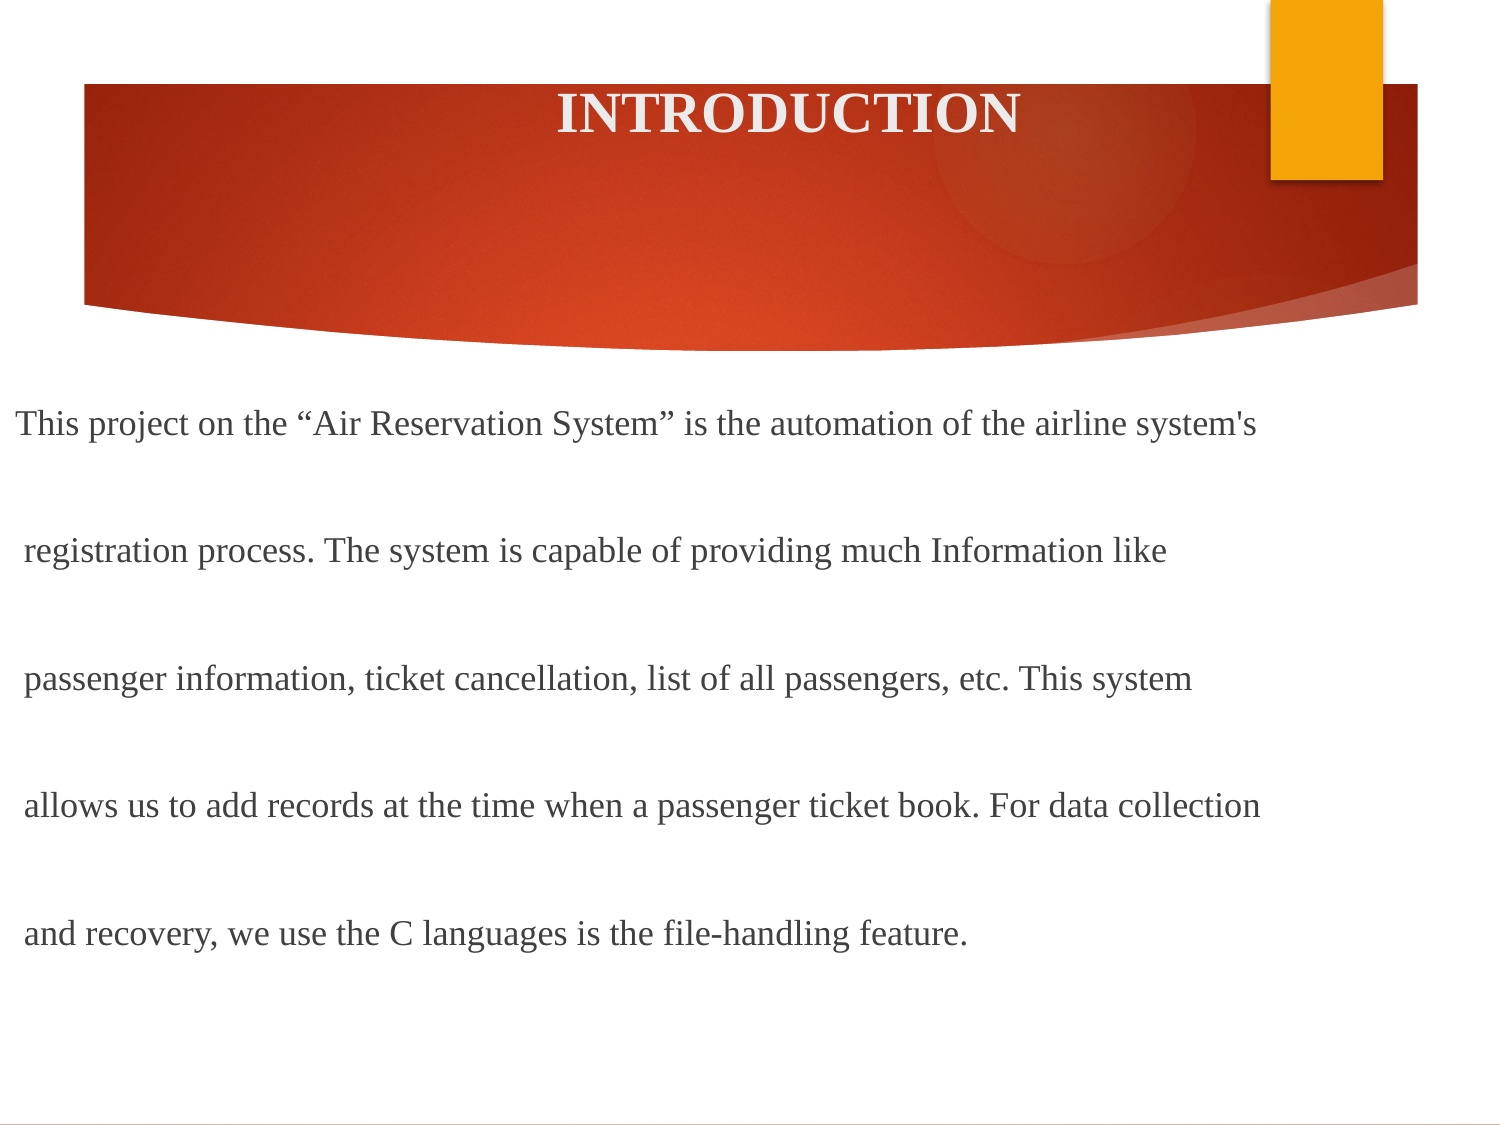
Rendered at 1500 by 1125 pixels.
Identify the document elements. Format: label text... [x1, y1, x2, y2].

list This project on the “Air Reservation System” is the automation of the airline system's registration process. The system is capable of providing much Information like passenger information, ticket cancellation, list of all passengers, etc. This system allows us to add records at the time when a passenger ticket book. For data collection and recovery, we use the C languages is the file-handling feature. [0, 200, 1500, 968]
title INTRODUCTION [62, 0, 1413, 200]
